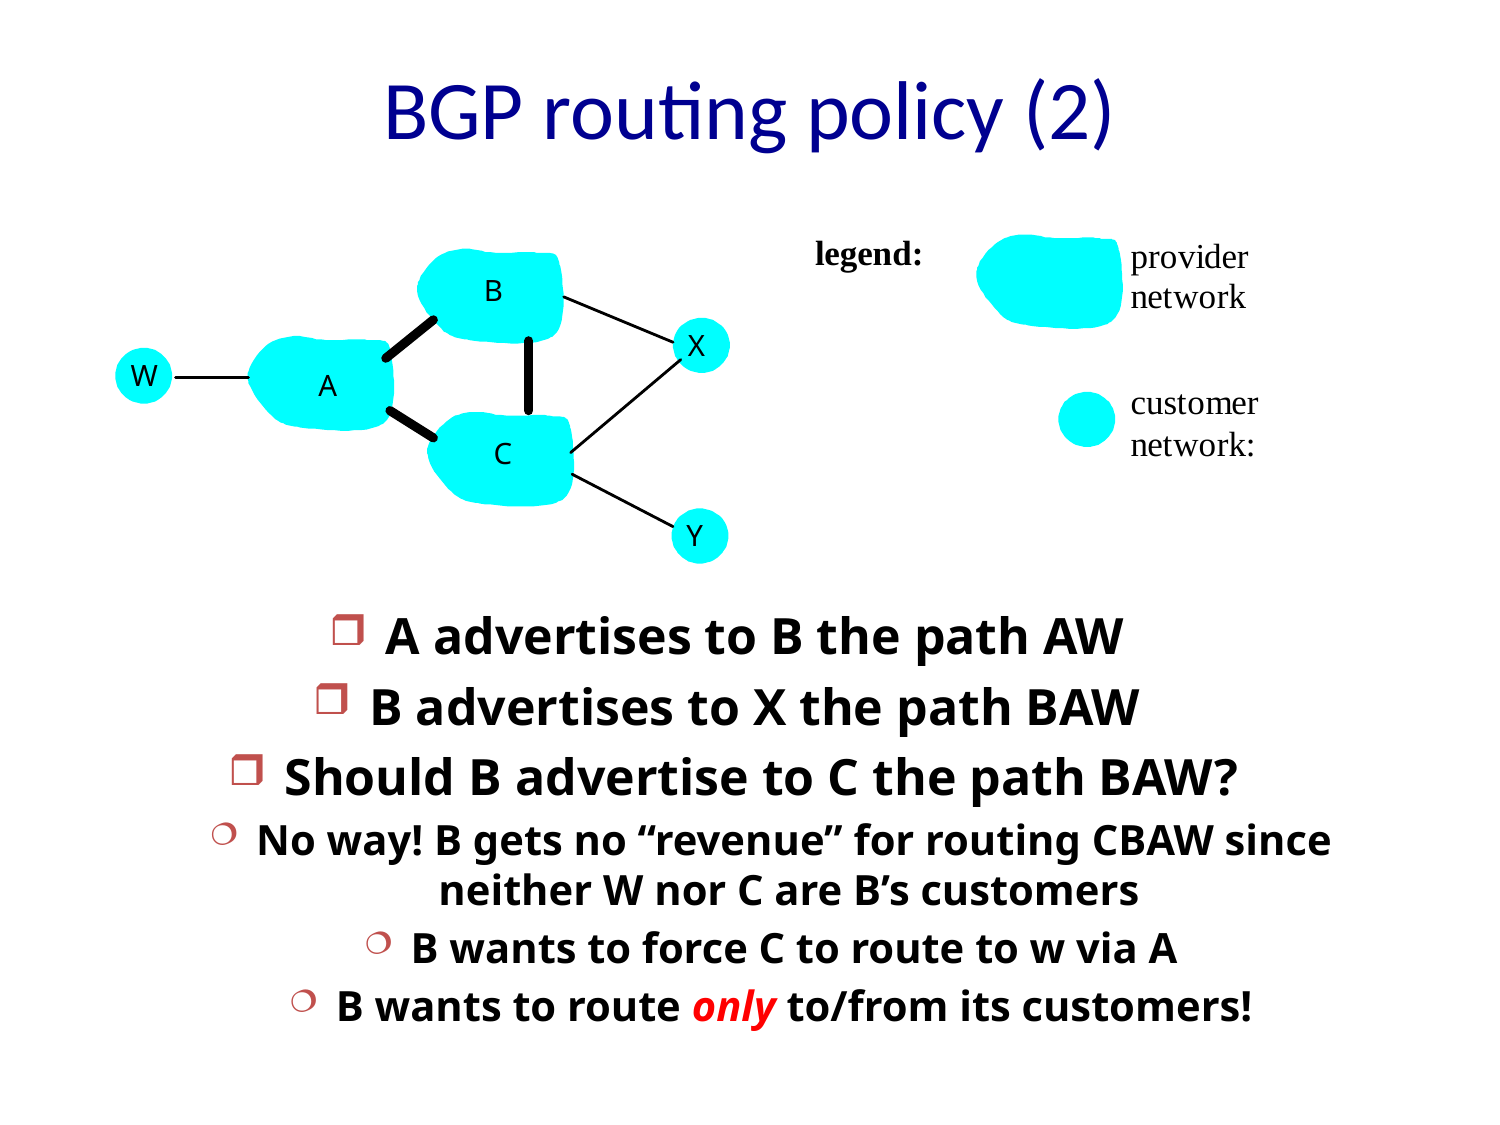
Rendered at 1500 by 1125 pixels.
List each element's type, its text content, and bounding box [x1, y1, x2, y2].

title BGP routing policy (2) [74, 12, 1426, 201]
text_box A advertises to B the path AW B advertises to X the path BAW Should B advertise to C the path BAW? No way! B gets no “revenue” for routing CBAW since neither W nor C are B’s customers B wants to force C to route to w via A B wants to route only to/from its customers! [58, 597, 1409, 1055]
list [77, 184, 1316, 685]
